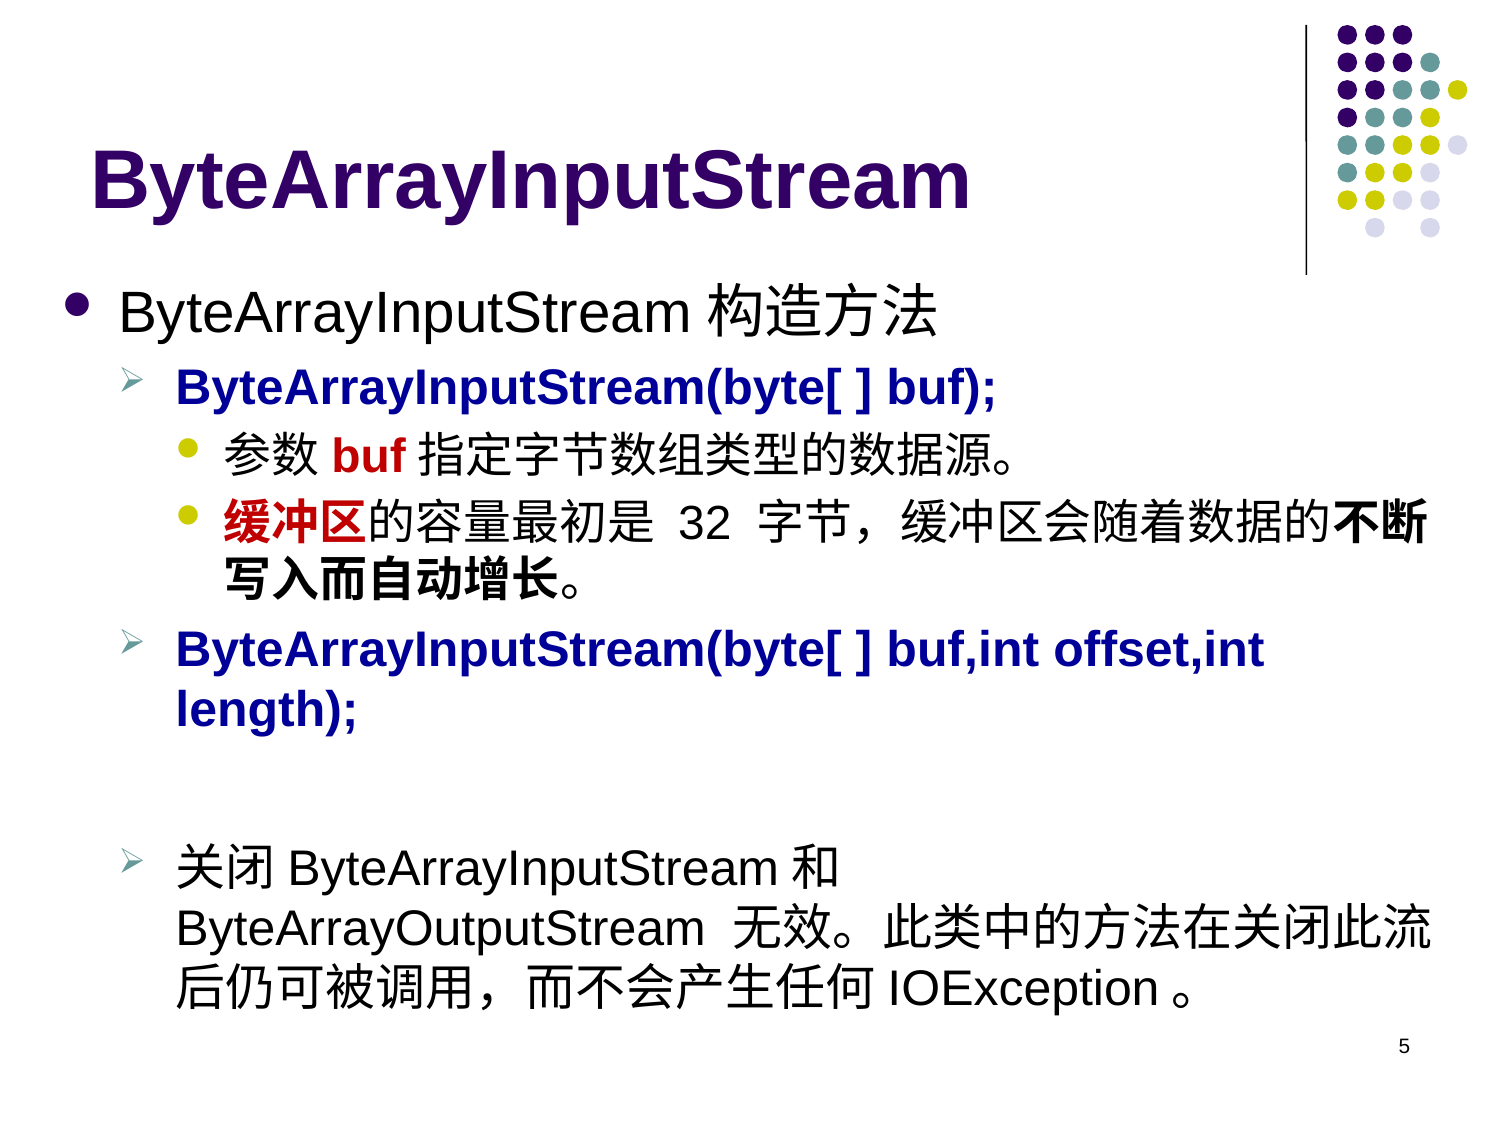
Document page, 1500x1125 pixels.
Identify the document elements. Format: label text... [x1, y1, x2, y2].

title ByteArrayInputStream [74, 19, 1313, 233]
slide_number 5 [1074, 1024, 1426, 1101]
list ByteArrayInputStream构造方法 ByteArrayInputStream(byte[ ] buf); 参数buf指定字节数组类型的数据源。 缓冲区的容量最初是 32 字节，缓冲区会随着数据的不断写入而自动增长。 ByteArrayInputStream(byte[ ] buf,int offset,int length); 关闭ByteArrayInputStream和ByteArrayOutputStream 无效。此类中的方法在关闭此流后仍可被调用，而不会产生任何IOException。 [46, 266, 1466, 1079]
